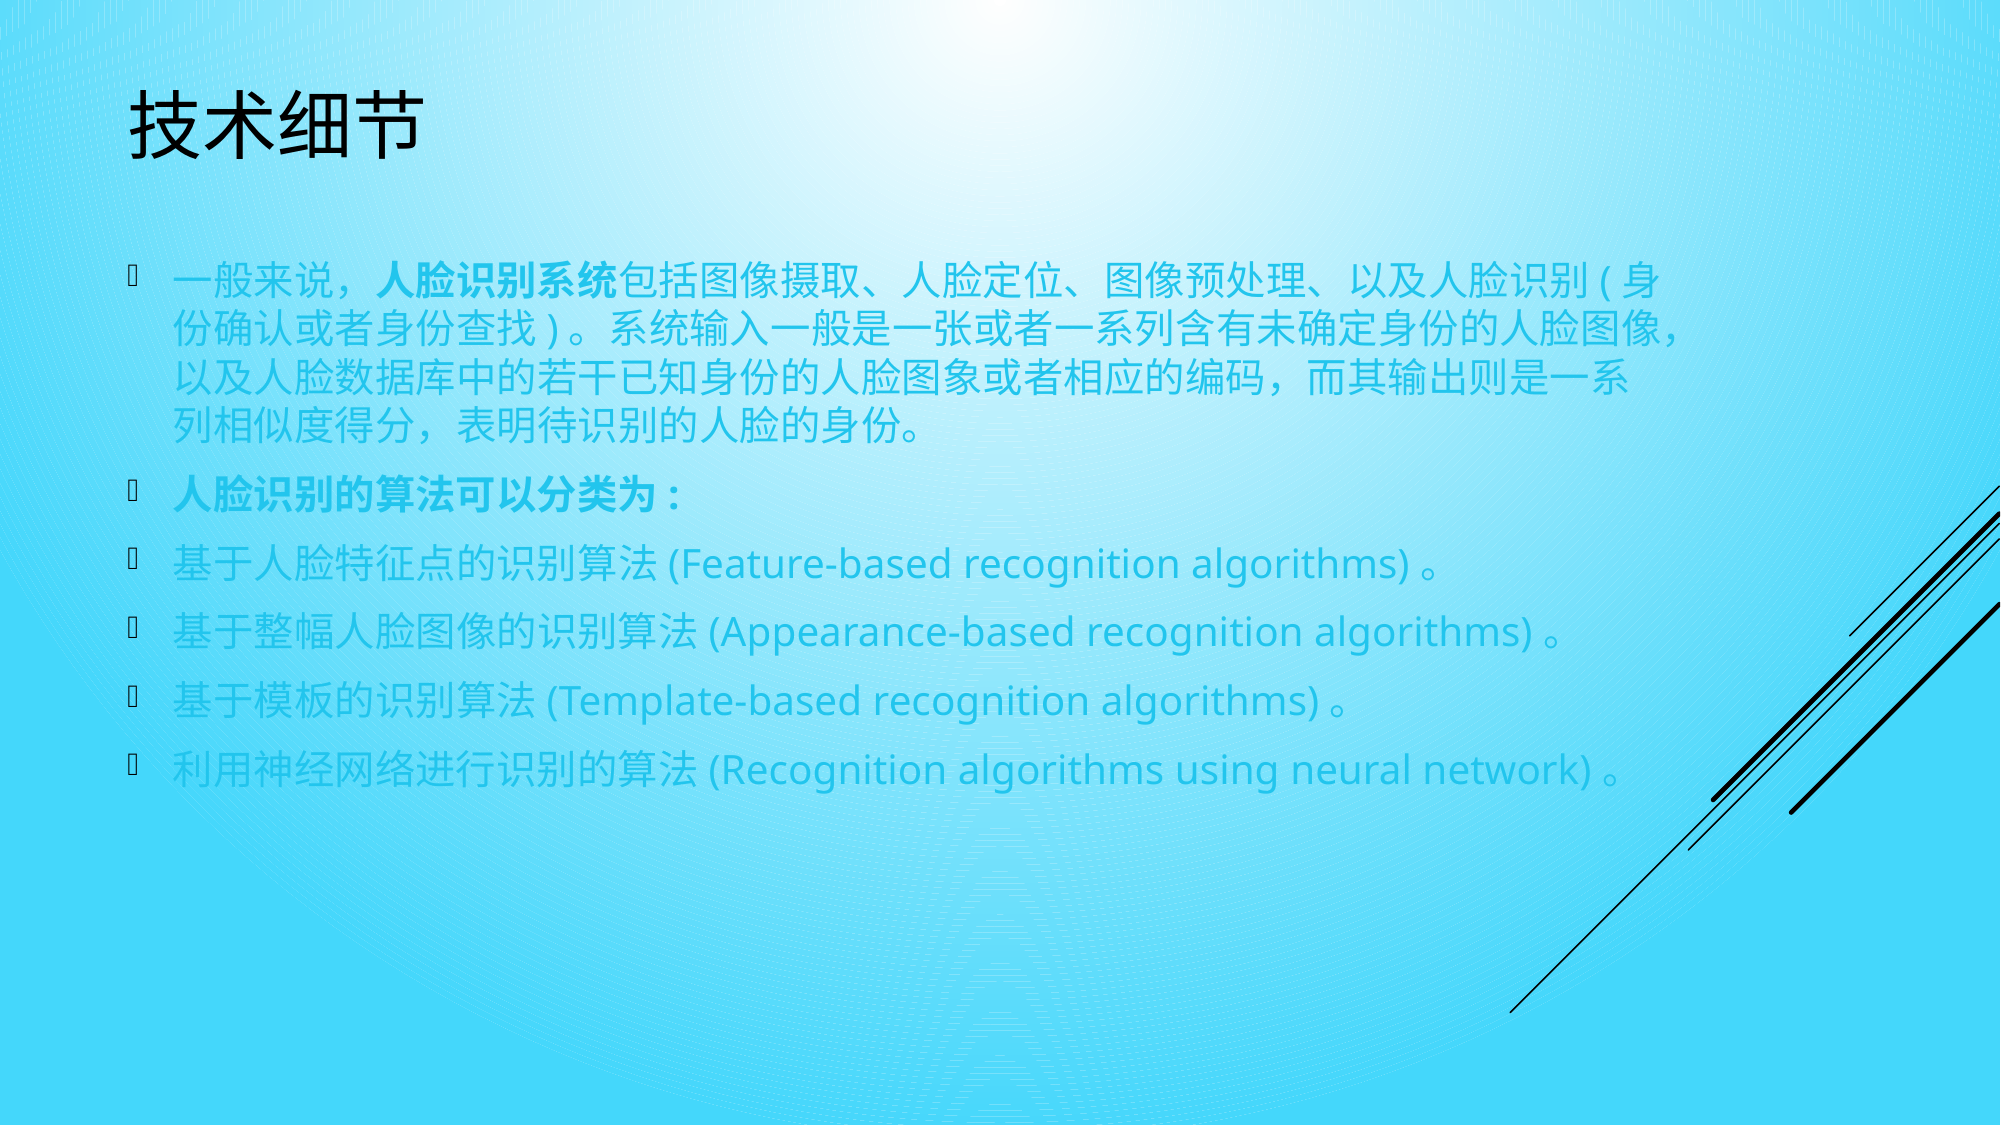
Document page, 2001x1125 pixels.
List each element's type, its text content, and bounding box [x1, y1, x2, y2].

title 技术细节 [112, 0, 1513, 247]
list 一般来说，人脸识别系统包括图像摄取、人脸定位、图像预处理、以及人脸识别(身份确认或者身份查找)。系统输入一般是一张或者一系列含有未确定身份的人脸图像，以及人脸数据库中的若干已知身份的人脸图象或者相应的编码，而其输出则是一系列相似度得分，表明待识别的人脸的身份。 人脸识别的算法可以分类为: 基于人脸特征点的识别算法(Feature-based recognition algorithms)。 基于整幅人脸图像的识别算法(Appearance-based recognition algorithms)。 基于模板的识别算法(Template-based recognition algorithms)。 利用神经网络进行识别的算法(Recognition algorithms using neural network)。 [112, 247, 1681, 841]
